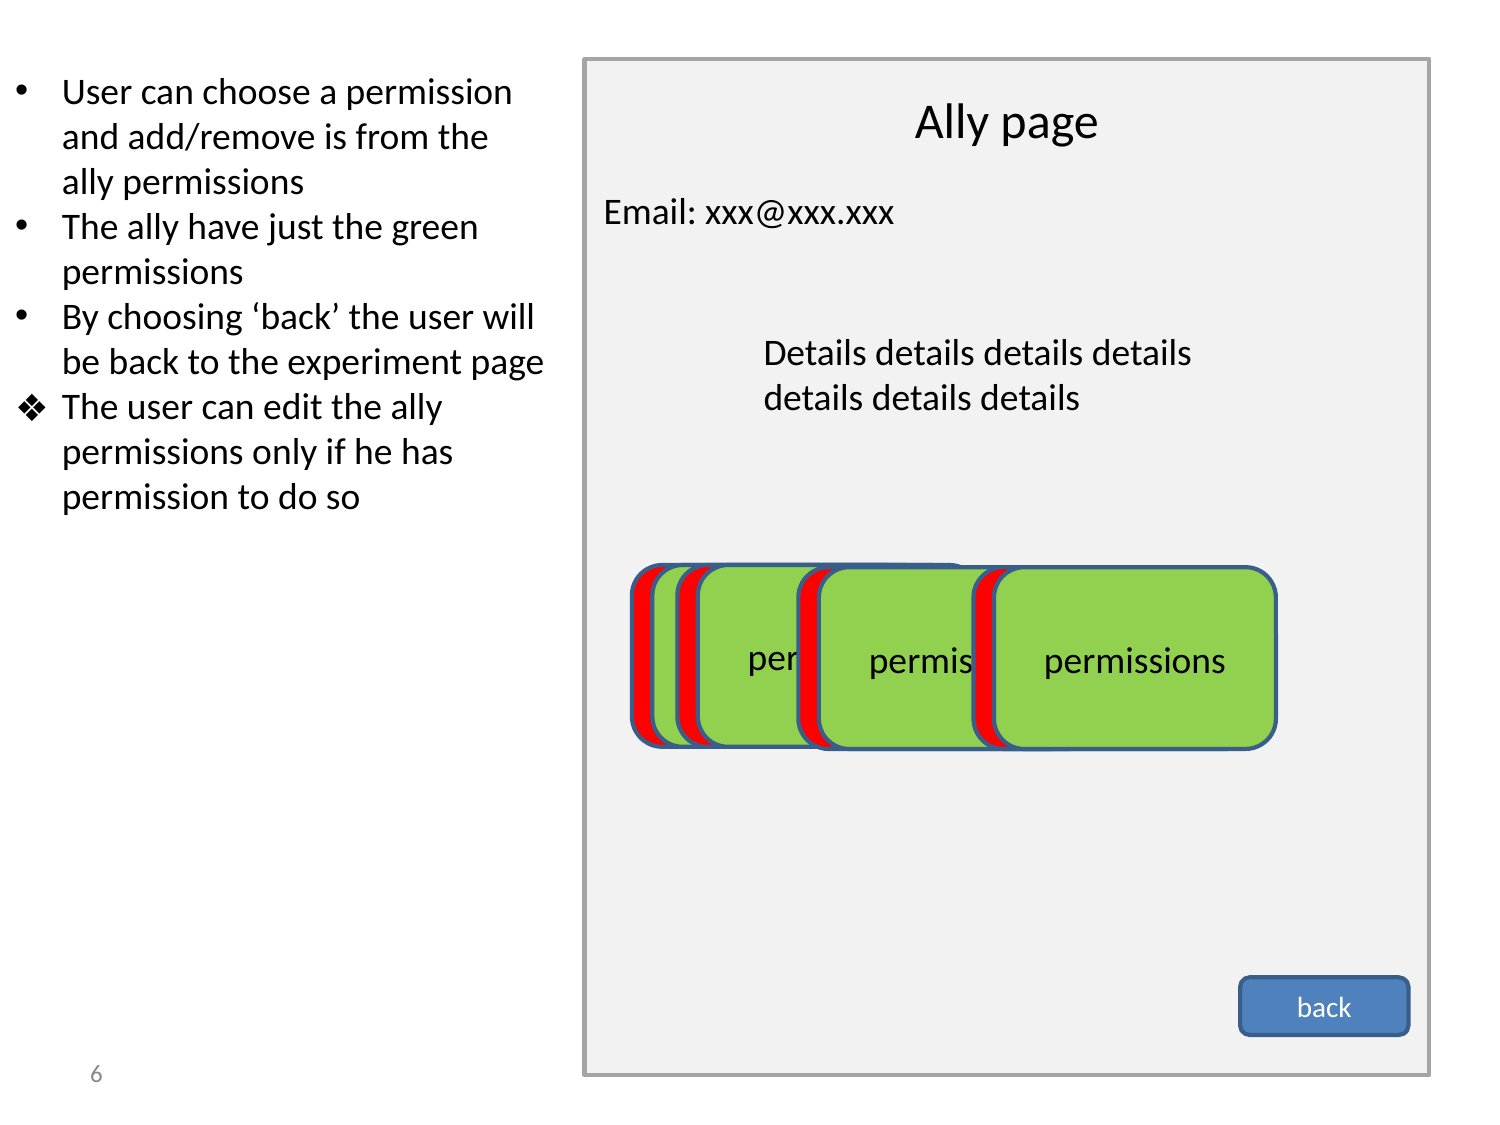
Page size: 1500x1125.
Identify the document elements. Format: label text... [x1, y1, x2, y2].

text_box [677, 564, 969, 748]
text_box back [1240, 977, 1409, 1036]
slide_number ‹#› [75, 1042, 425, 1103]
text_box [631, 564, 675, 748]
text_box User can choose a permission and add/remove is from the ally permissions The ally have just the green permissions By choosing ‘back’ the user will be back to the experiment page The user can edit the ally permissions only if he has permission to do so [0, 59, 561, 660]
text_box Ally page [584, 81, 1430, 157]
text_box [584, 59, 1430, 81]
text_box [973, 566, 1277, 750]
text_box Email: xxx@xxx.xxx [576, 180, 910, 240]
text_box Details details details details details details details [748, 320, 1266, 426]
text_box [584, 157, 1430, 1075]
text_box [798, 566, 972, 750]
